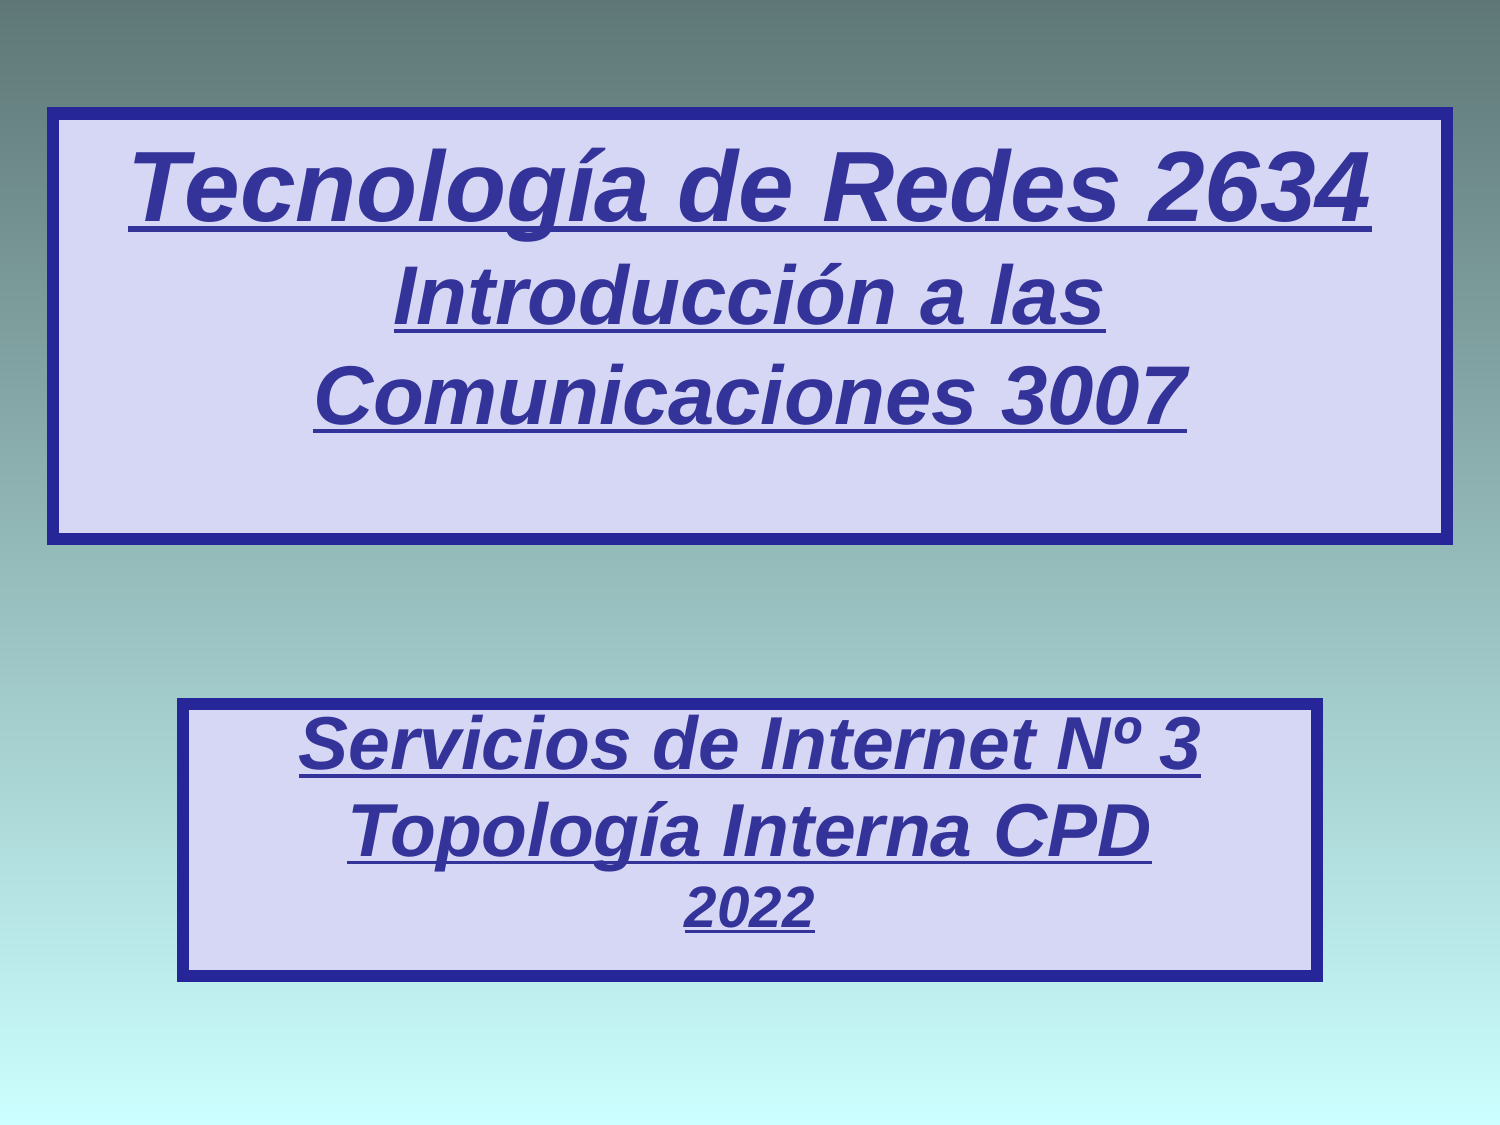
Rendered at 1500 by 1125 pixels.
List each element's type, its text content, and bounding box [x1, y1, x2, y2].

subtitle Servicios de Internet Nº 3 Topología Interna CPD 2022 [182, 703, 1318, 977]
title Tecnología de Redes 2634 Introducción a las Comunicaciones 3007 [52, 113, 1448, 540]
